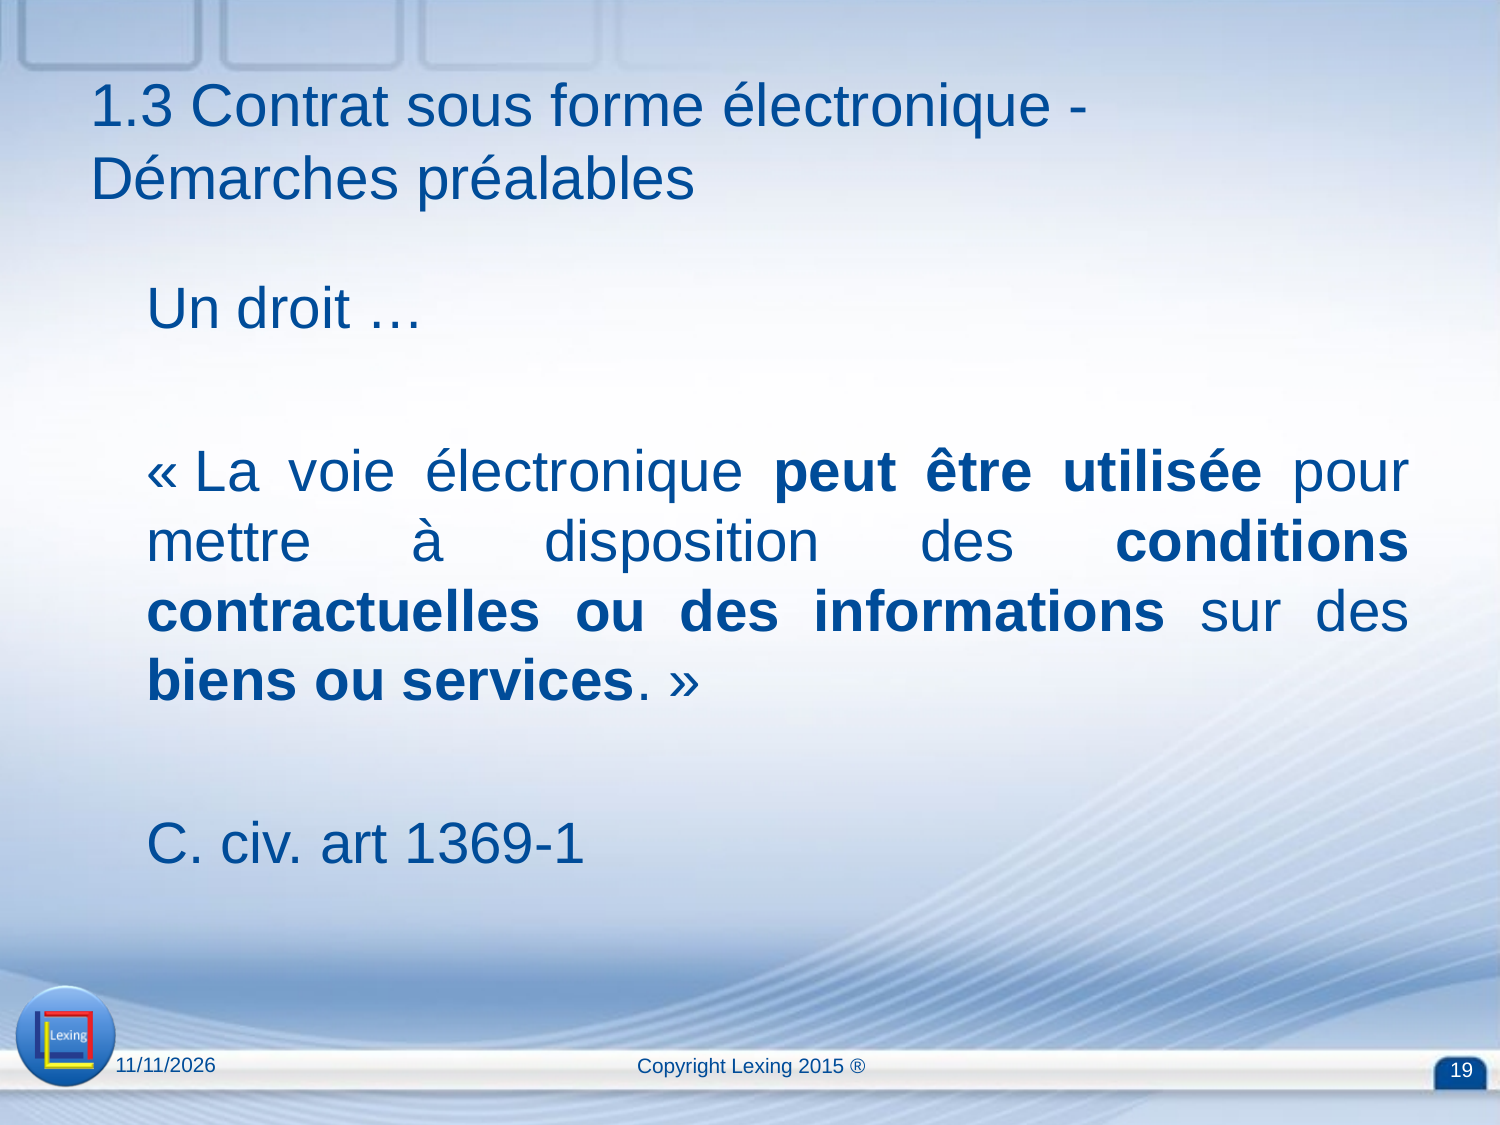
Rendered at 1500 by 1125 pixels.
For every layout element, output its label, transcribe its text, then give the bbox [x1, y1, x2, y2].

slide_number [100, 1034, 254, 1094]
picture [0, 0, 1500, 1125]
slide_number 19 [1387, 1035, 1489, 1103]
text_box Un droit … « La voie électronique peut être utilisée pour mettre à disposition des conditions contractuelles ou des informations sur des biens ou services. » C. civ. art 1369-1 [74, 262, 1425, 1005]
title 1.3 Contrat sous forme électronique - Démarches préalables [75, 45, 1425, 233]
footer Copyright Lexing 2015 ® [513, 1035, 989, 1095]
